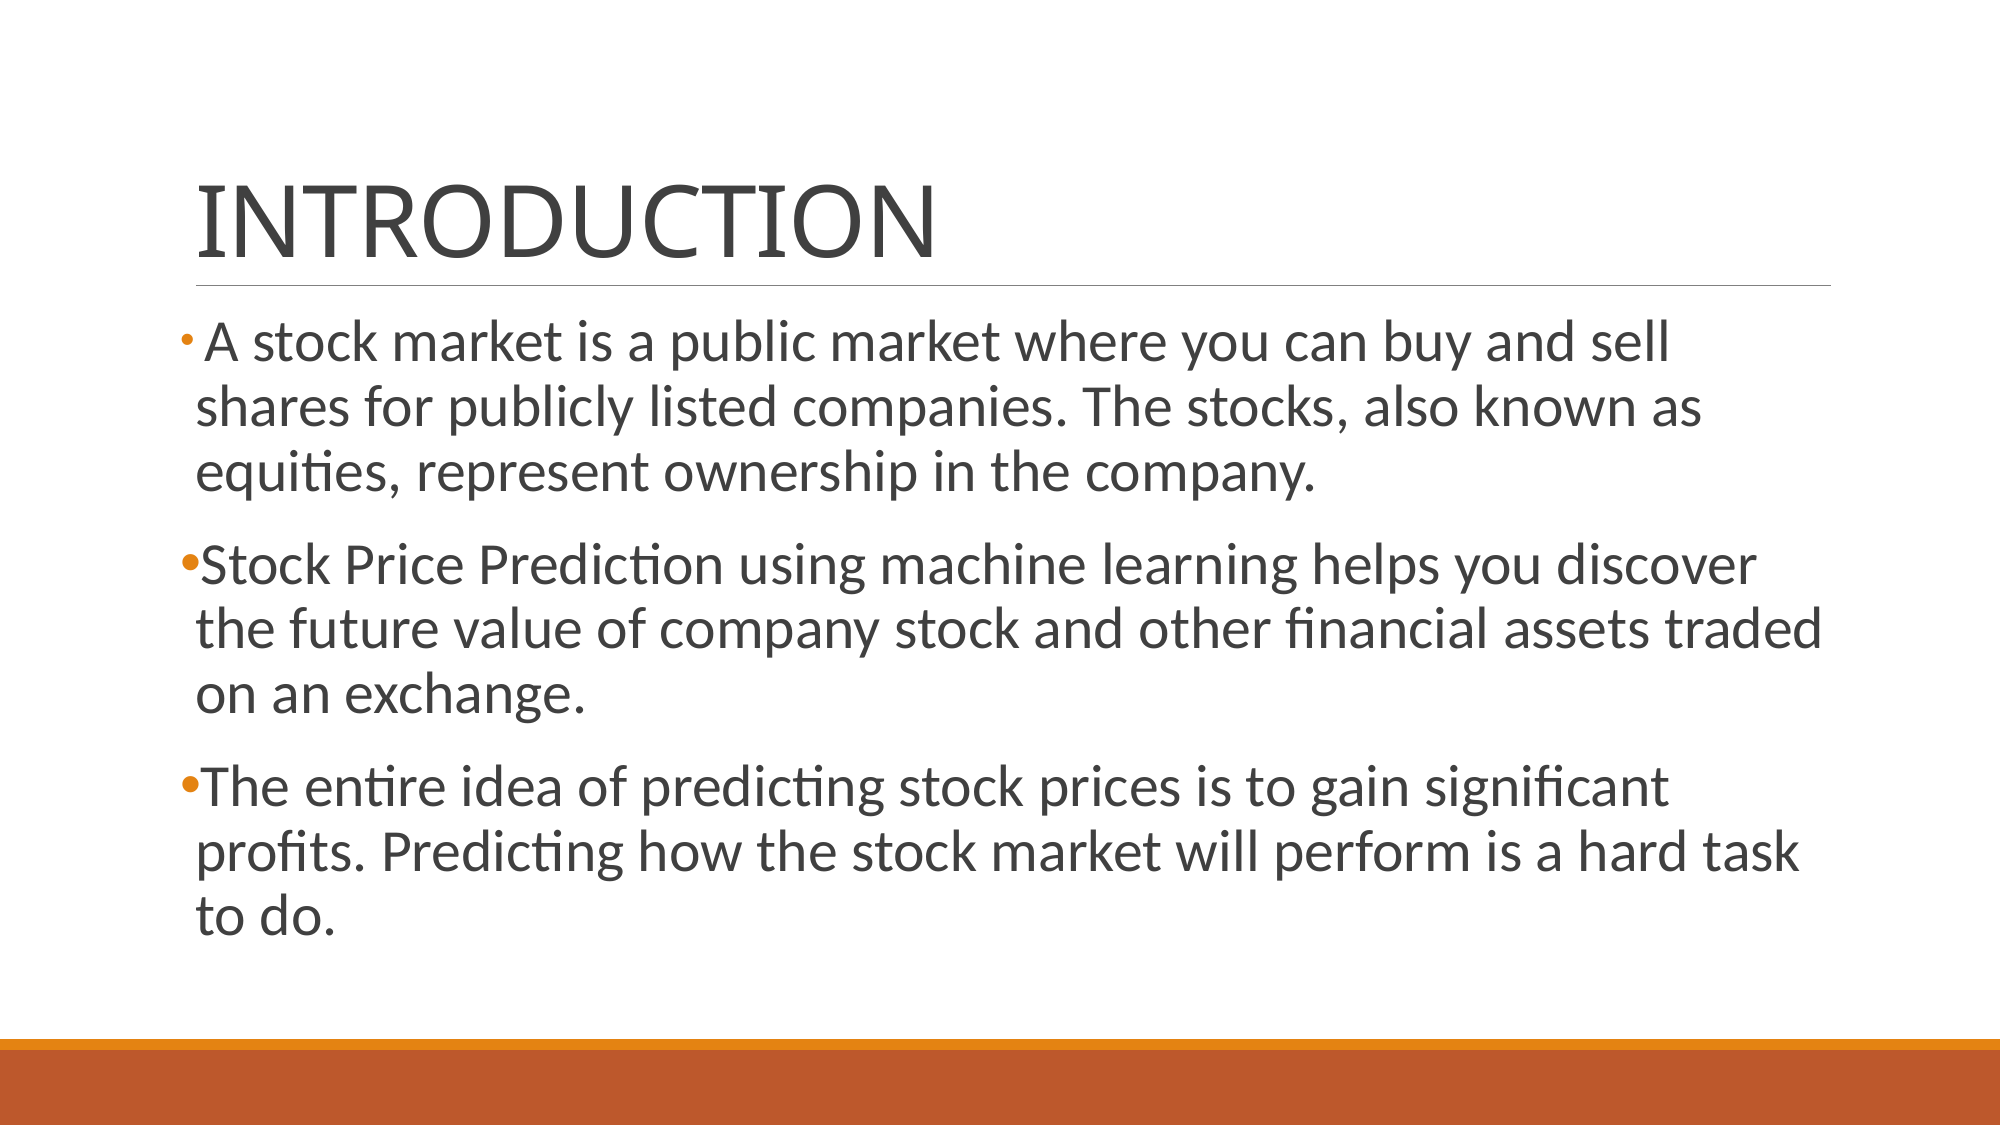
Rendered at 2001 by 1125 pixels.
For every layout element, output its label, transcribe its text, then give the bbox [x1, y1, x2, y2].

title INTRODUCTION [180, 47, 1830, 285]
list A stock market is a public market where you can buy and sell shares for publicly listed companies. The stocks, also known as equities, represent ownership in the company. Stock Price Prediction using machine learning helps you discover the future value of company stock and other financial assets traded on an exchange. The entire idea of predicting stock prices is to gain significant profits. Predicting how the stock market will perform is a hard task to do. [180, 302, 1830, 963]
